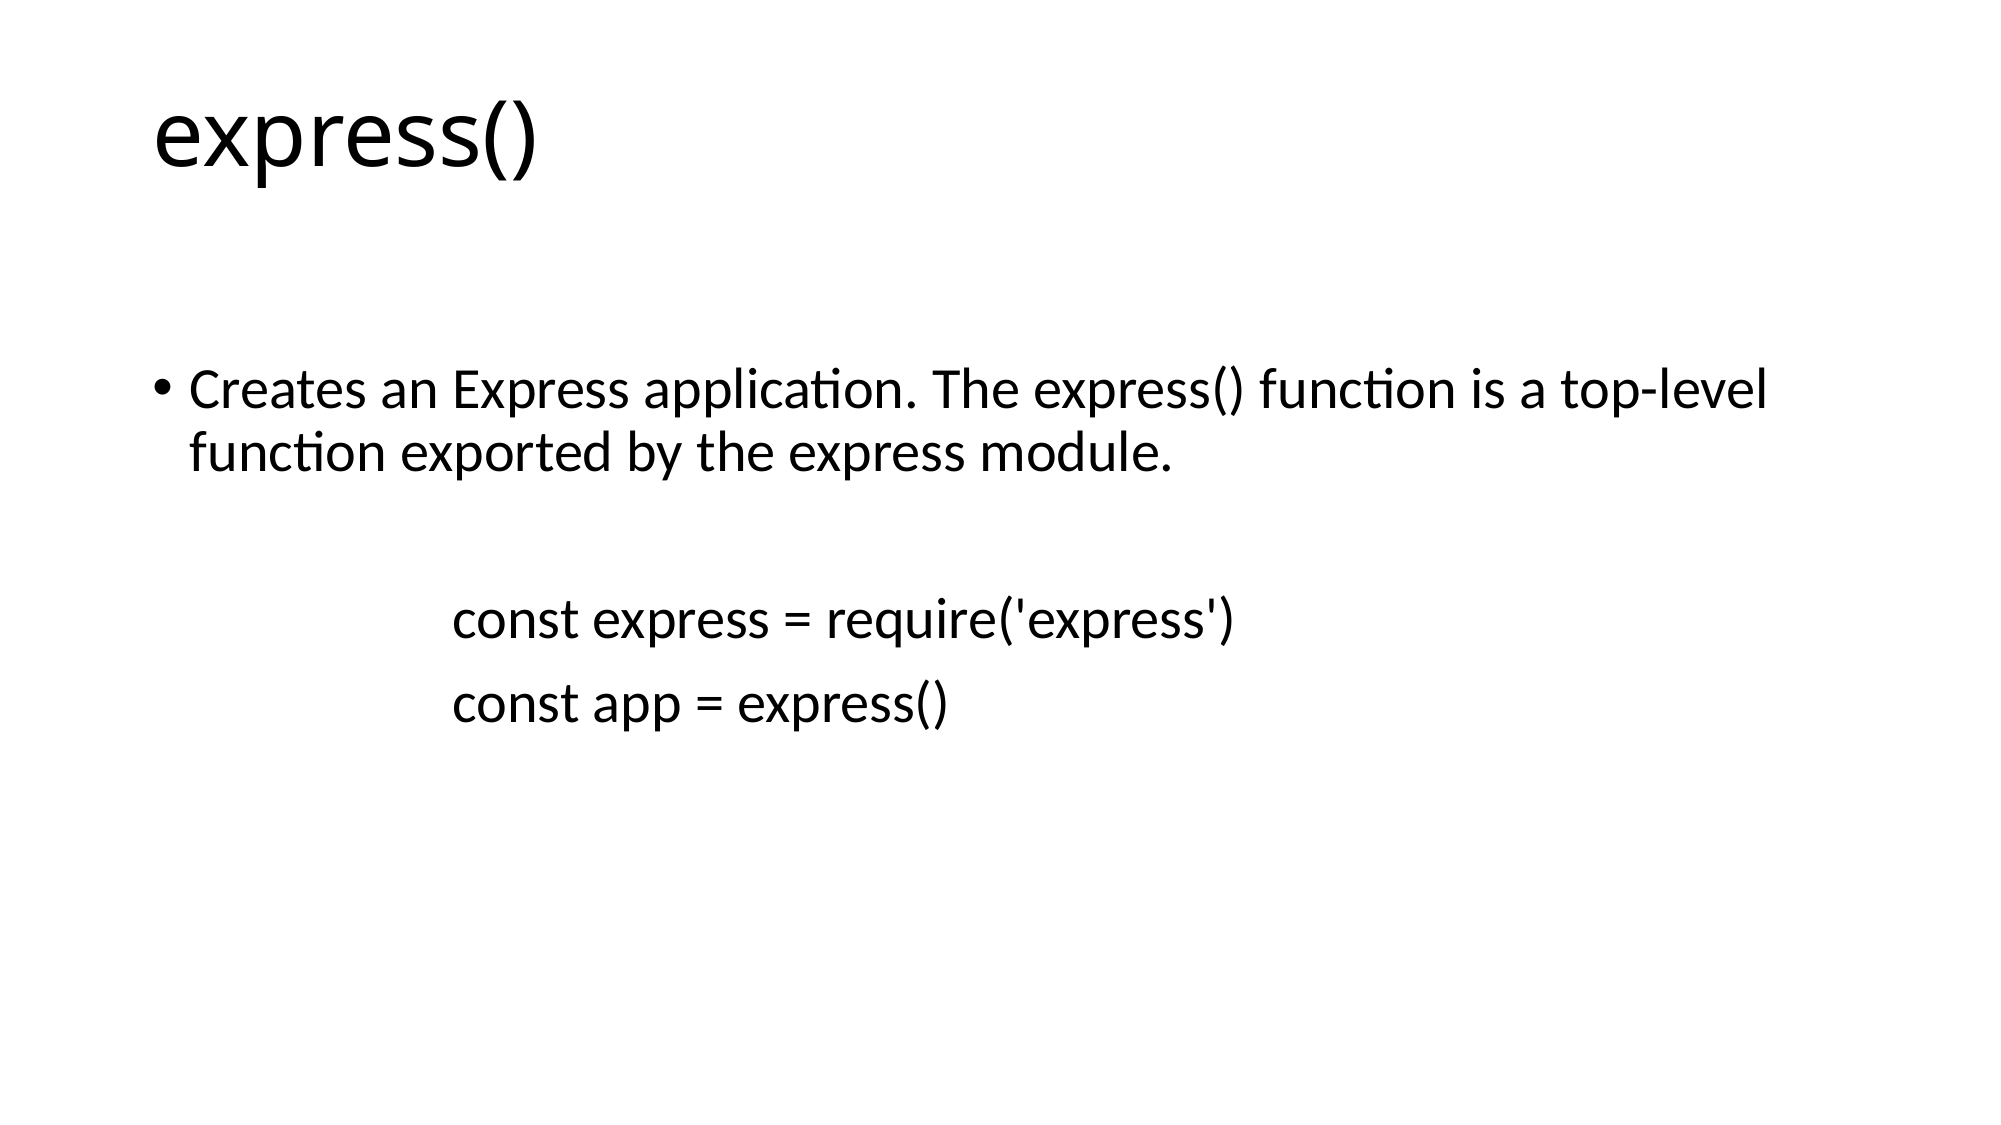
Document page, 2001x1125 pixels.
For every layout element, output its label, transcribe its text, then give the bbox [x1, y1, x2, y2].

title express() [137, 59, 1863, 214]
list Creates an Express application. The express() function is a top-level function exported by the express module. const express = require('express') const app = express() [137, 259, 1863, 1014]
